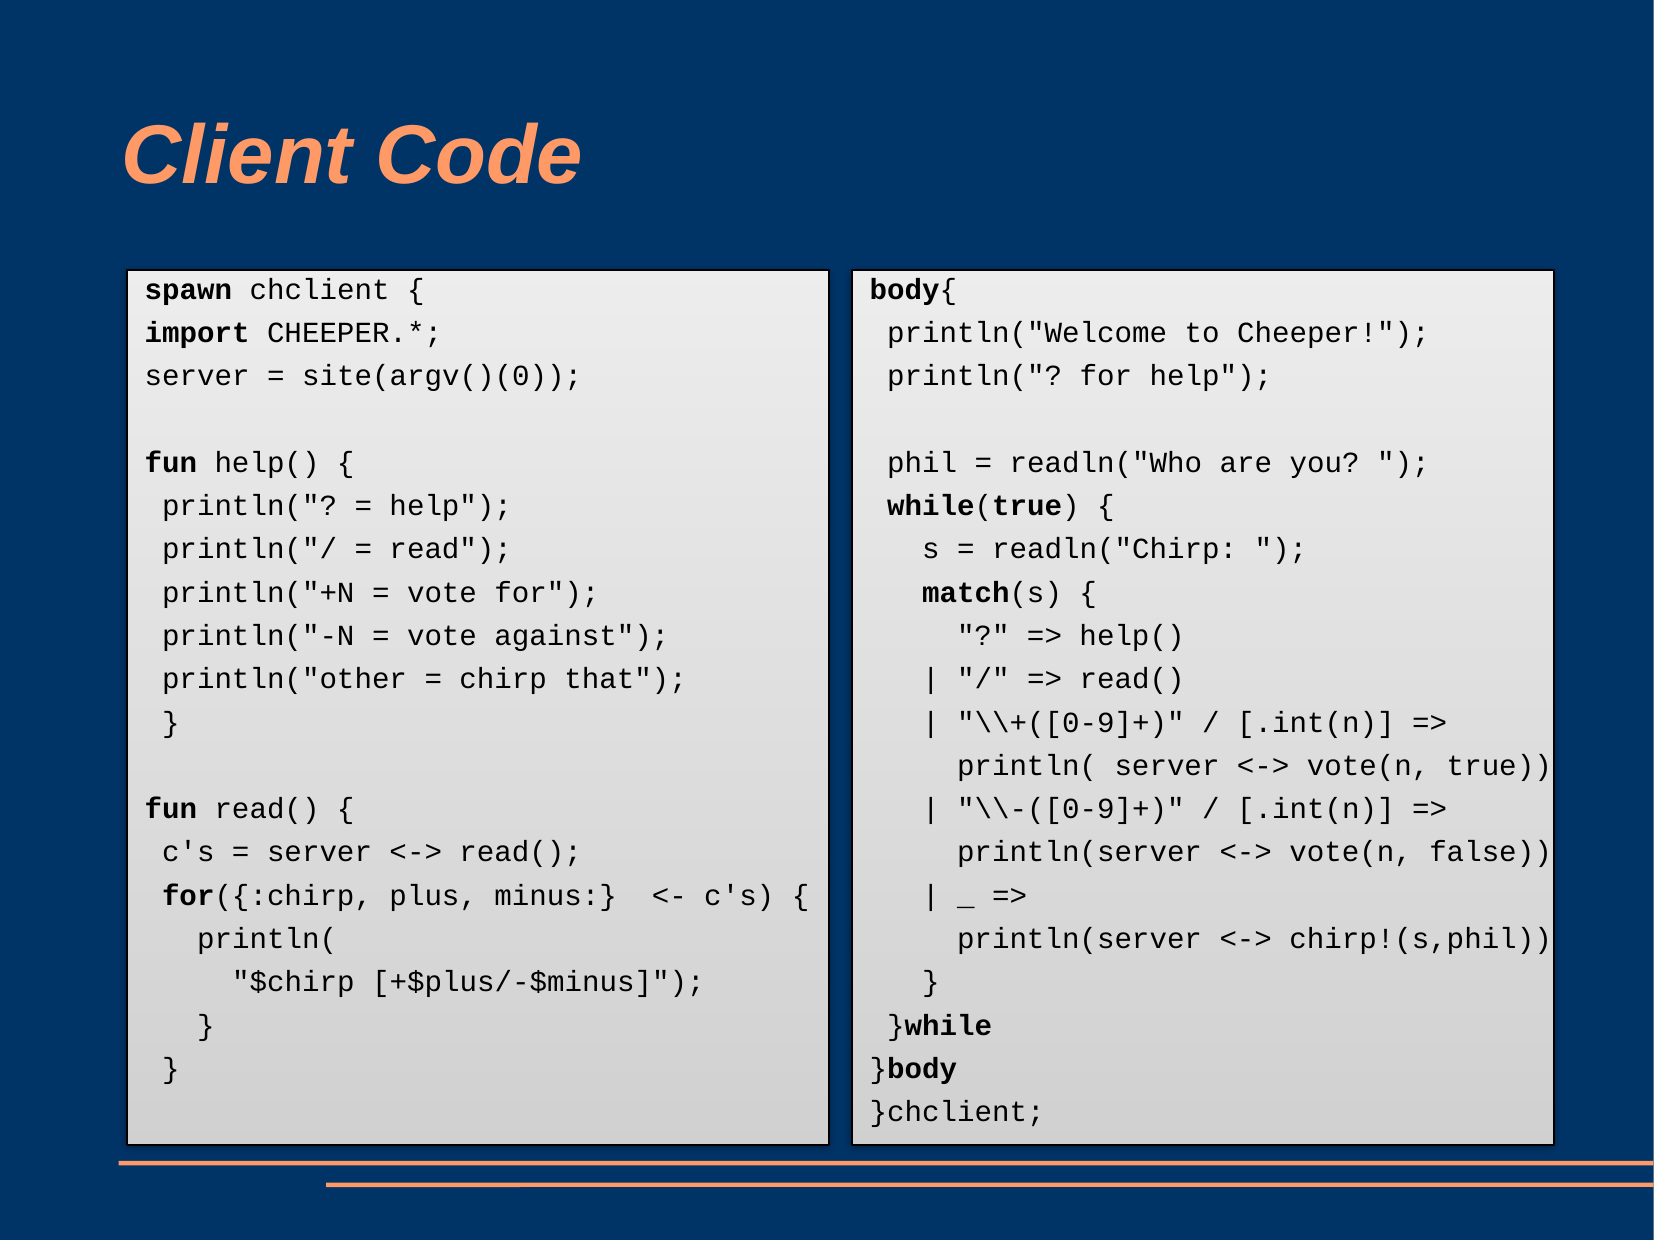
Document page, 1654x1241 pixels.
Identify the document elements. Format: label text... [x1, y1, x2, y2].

list body{ println("Welcome to Cheeper!"); println("? for help"); phil = readln("Who are you? "); while(true) { s = readln("Chirp: "); match(s) { "?" => help() | "/" => read() | "\\+([0-9]+)" / [.int(n)] => println( server <-> vote(n, true)) | "\\-([0-9]+)" / [.int(n)] => println(server <-> vote(n, false)) | _ => println(server <-> chirp!(s,phil)) } }while }body }chclient; [851, 269, 1555, 1146]
list spawn chclient { import CHEEPER.*; server = site(argv()(0)); fun help() { println("? = help"); println("/ = read"); println("+N = vote for"); println("-N = vote against"); println("other = chirp that"); } fun read() { c's = server <-> read(); for({:chirp, plus, minus:} <- c's) { println( "$chirp [+$plus/-$minus]"); } } [126, 269, 830, 1146]
title Client Code [121, 46, 1534, 254]
